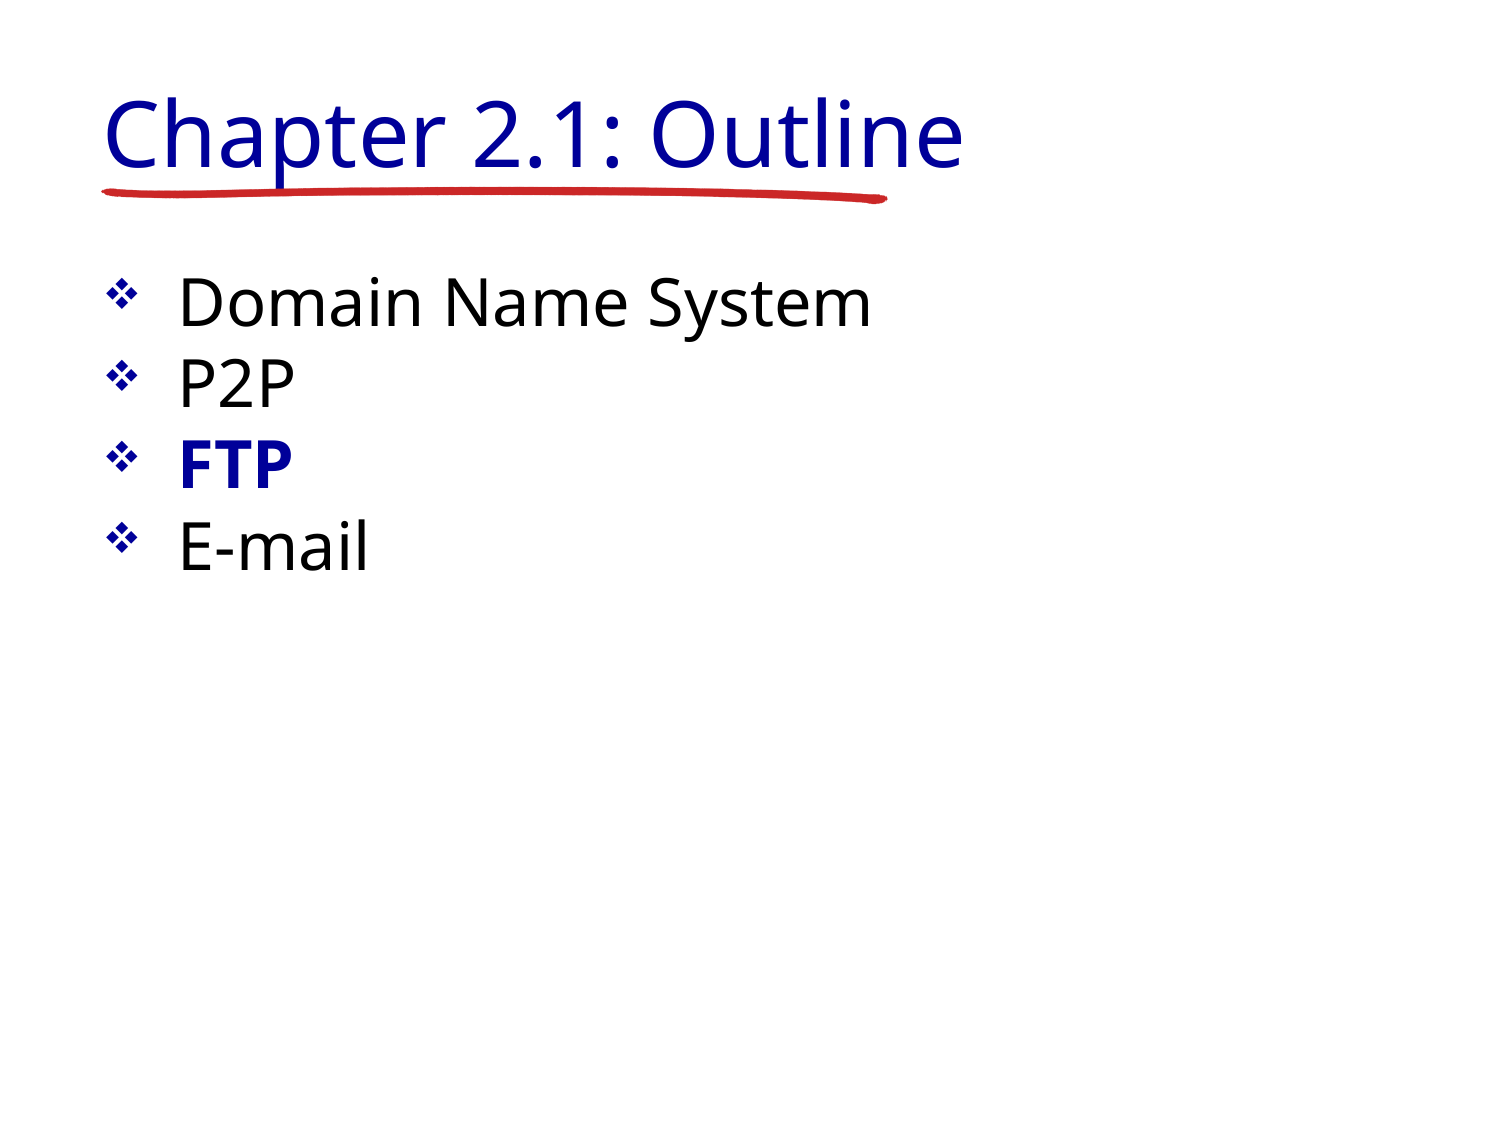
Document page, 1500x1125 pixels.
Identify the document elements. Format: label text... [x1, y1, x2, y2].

list Domain Name System P2P FTP E-mail [87, 264, 1397, 1028]
picture [98, 181, 897, 209]
title Chapter 2.1: Outline [87, 37, 1363, 226]
